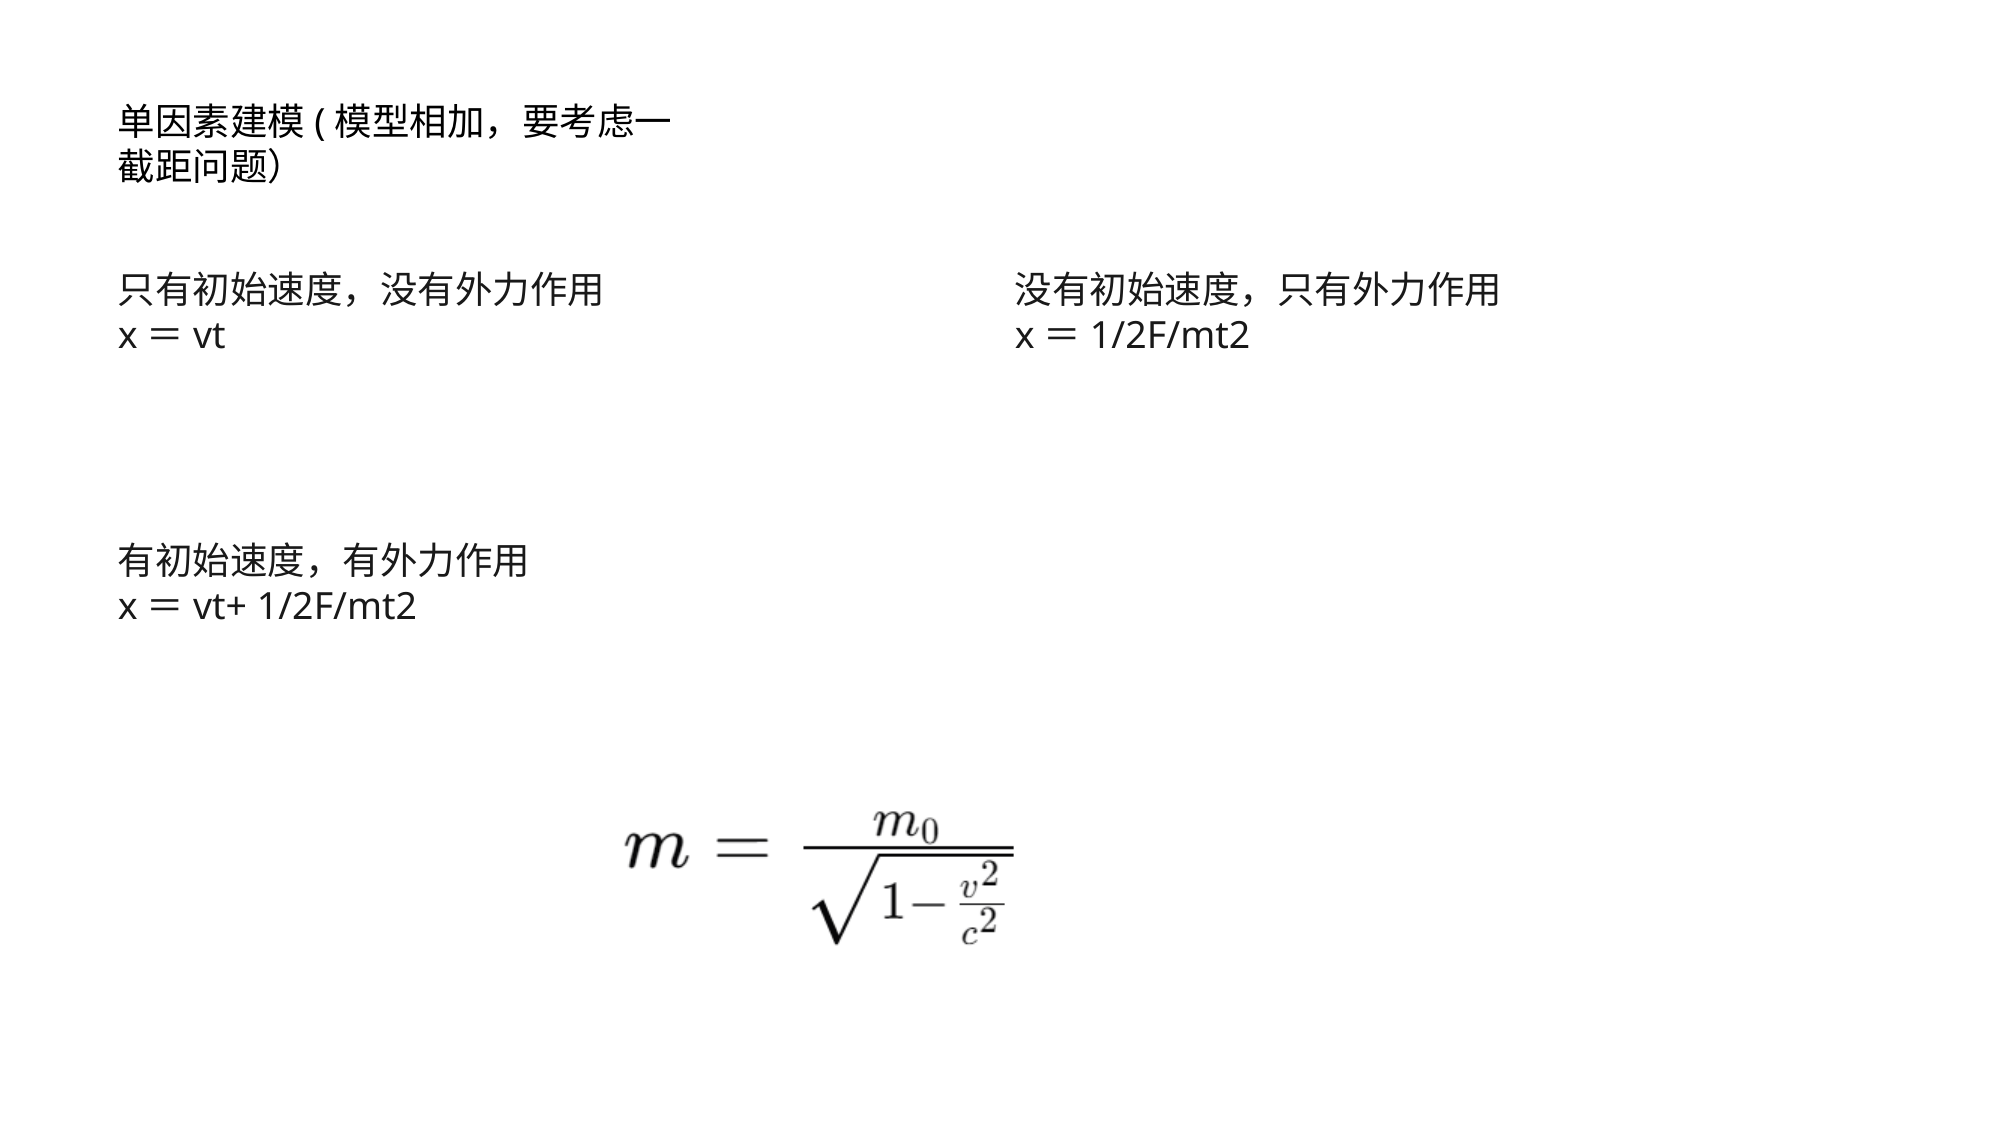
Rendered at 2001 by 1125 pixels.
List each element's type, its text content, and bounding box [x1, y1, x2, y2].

picture [576, 762, 1069, 971]
text_box 没有初始速度，只有外力作用 x＝1/2F/mt2 [999, 258, 1610, 364]
text_box 只有初始速度，没有外力作用 x＝vt [103, 258, 713, 364]
text_box 单因素建模(模型相加，要考虑一截距问题） [103, 90, 696, 196]
text_box 有初始速度，有外力作用 x＝vt+ 1/2F/mt2 [103, 529, 713, 635]
